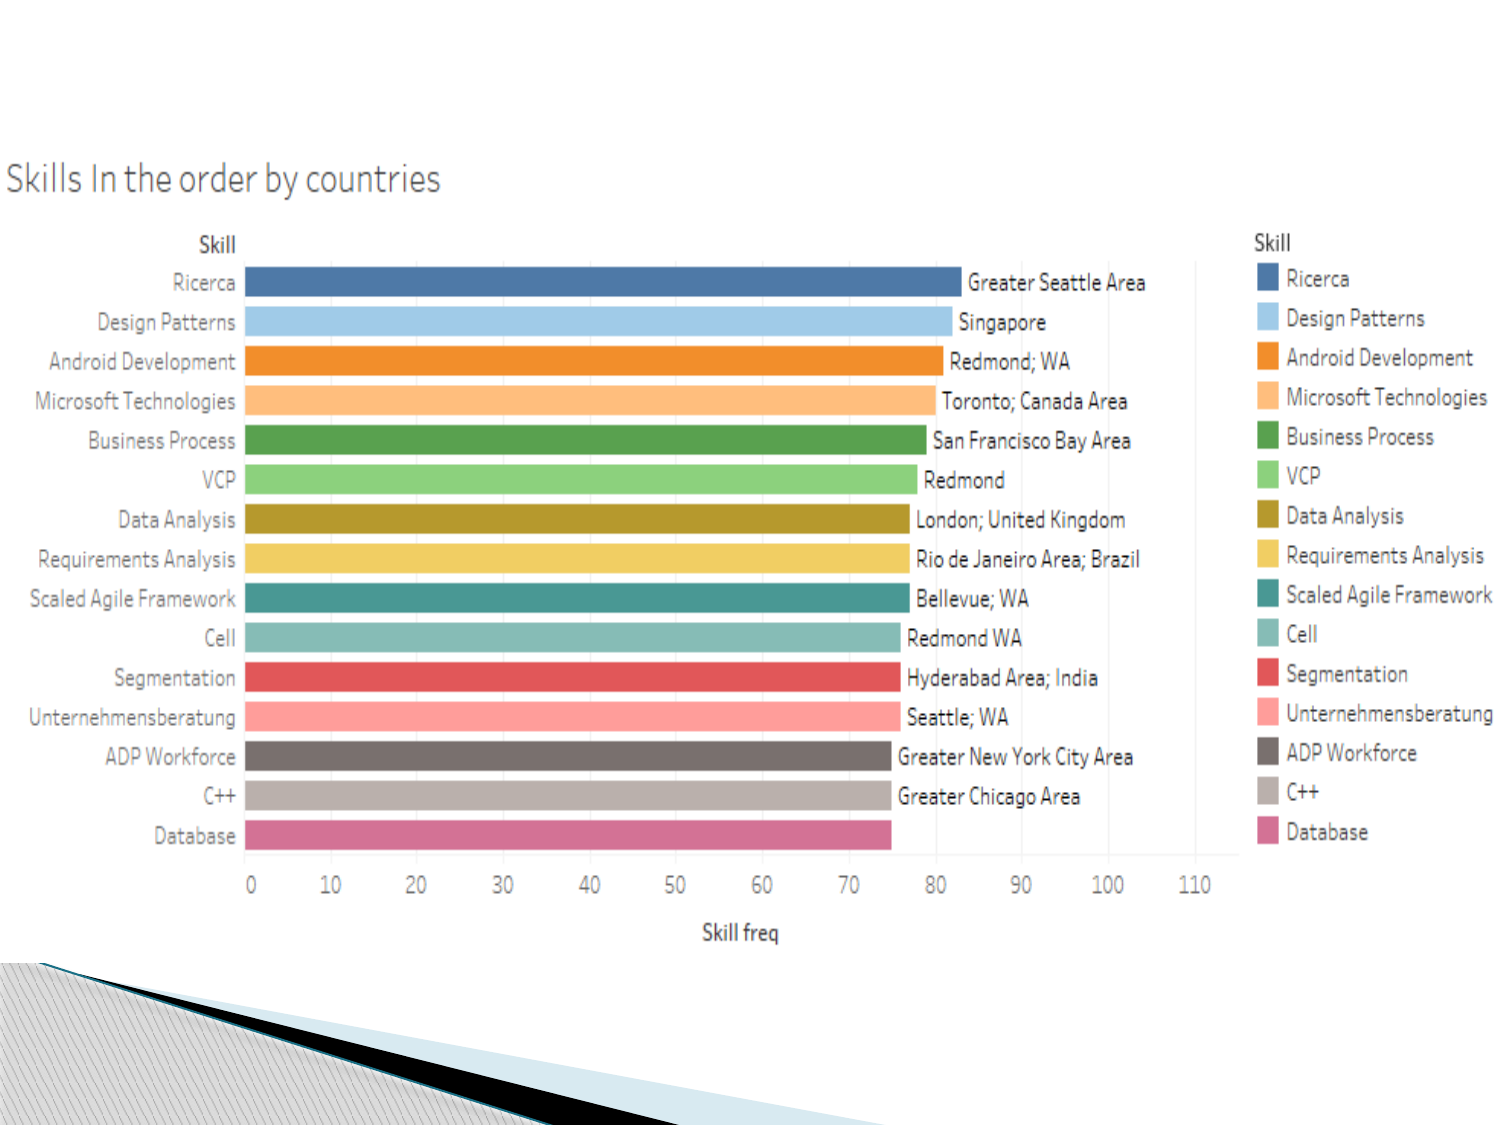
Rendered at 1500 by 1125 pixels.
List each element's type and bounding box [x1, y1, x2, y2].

list [0, 137, 1500, 963]
